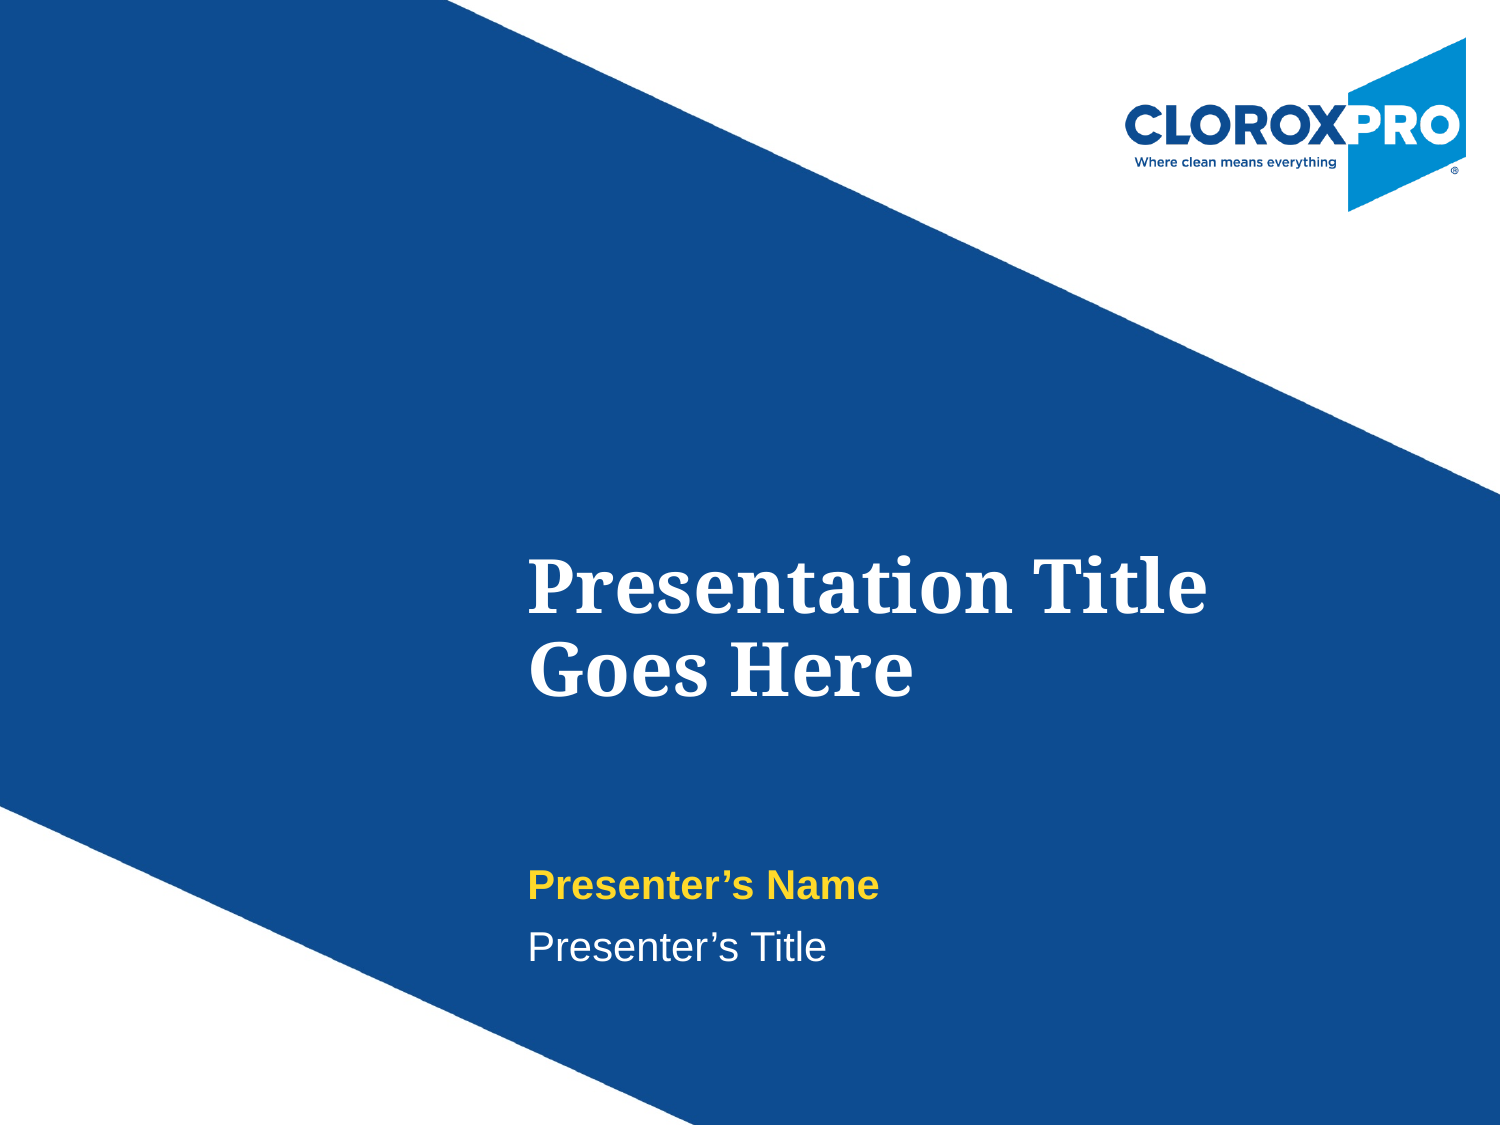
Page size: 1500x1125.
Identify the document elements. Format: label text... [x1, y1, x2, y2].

title Presenter’s Name [512, 812, 1425, 912]
picture [0, 0, 1500, 1125]
list Presenter’s Title [512, 912, 1425, 1038]
list Presentation Title Goes Here [512, 537, 1463, 713]
